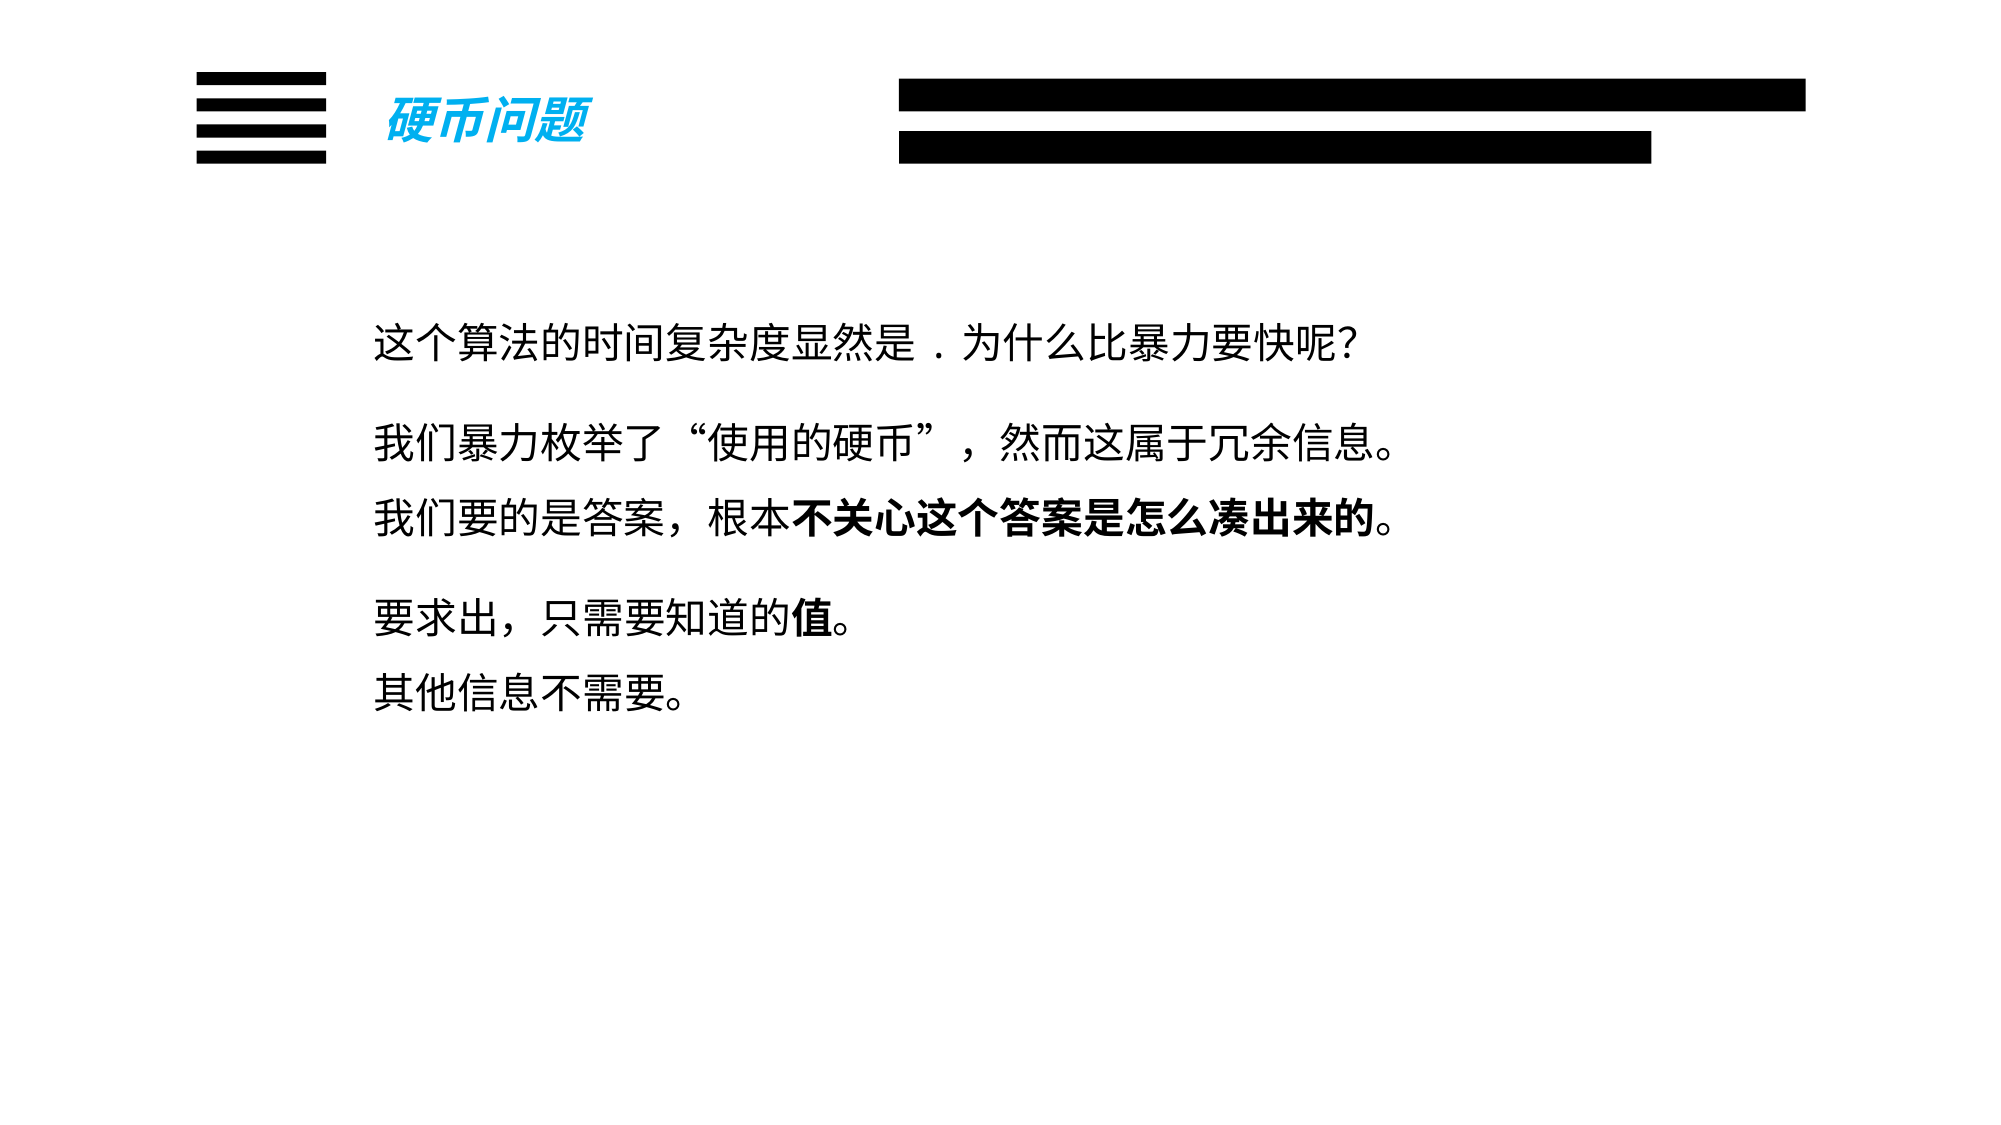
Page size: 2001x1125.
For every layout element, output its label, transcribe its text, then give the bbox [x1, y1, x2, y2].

text_box [898, 78, 1807, 112]
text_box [196, 72, 327, 164]
text_box 硬币问题 [369, 81, 857, 157]
text_box [898, 130, 1652, 165]
